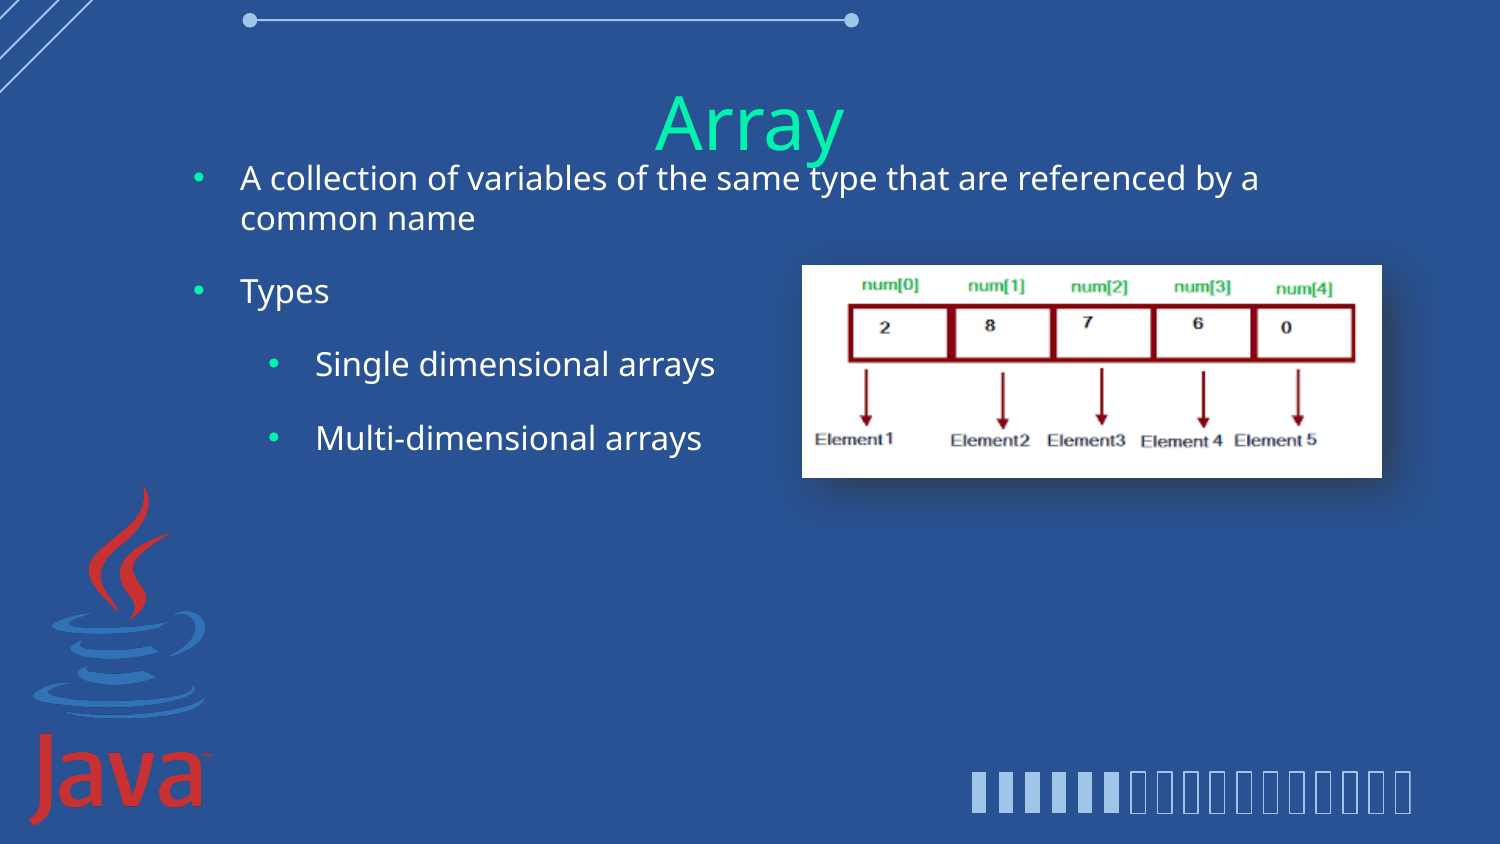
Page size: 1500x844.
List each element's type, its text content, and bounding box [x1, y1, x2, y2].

picture [801, 264, 1383, 478]
picture [0, 468, 307, 842]
title Array [118, 75, 1382, 156]
list A collection of variables of the same type that are referenced by a common name Types Single dimensional arrays Multi-dimensional arrays [118, 157, 1382, 703]
